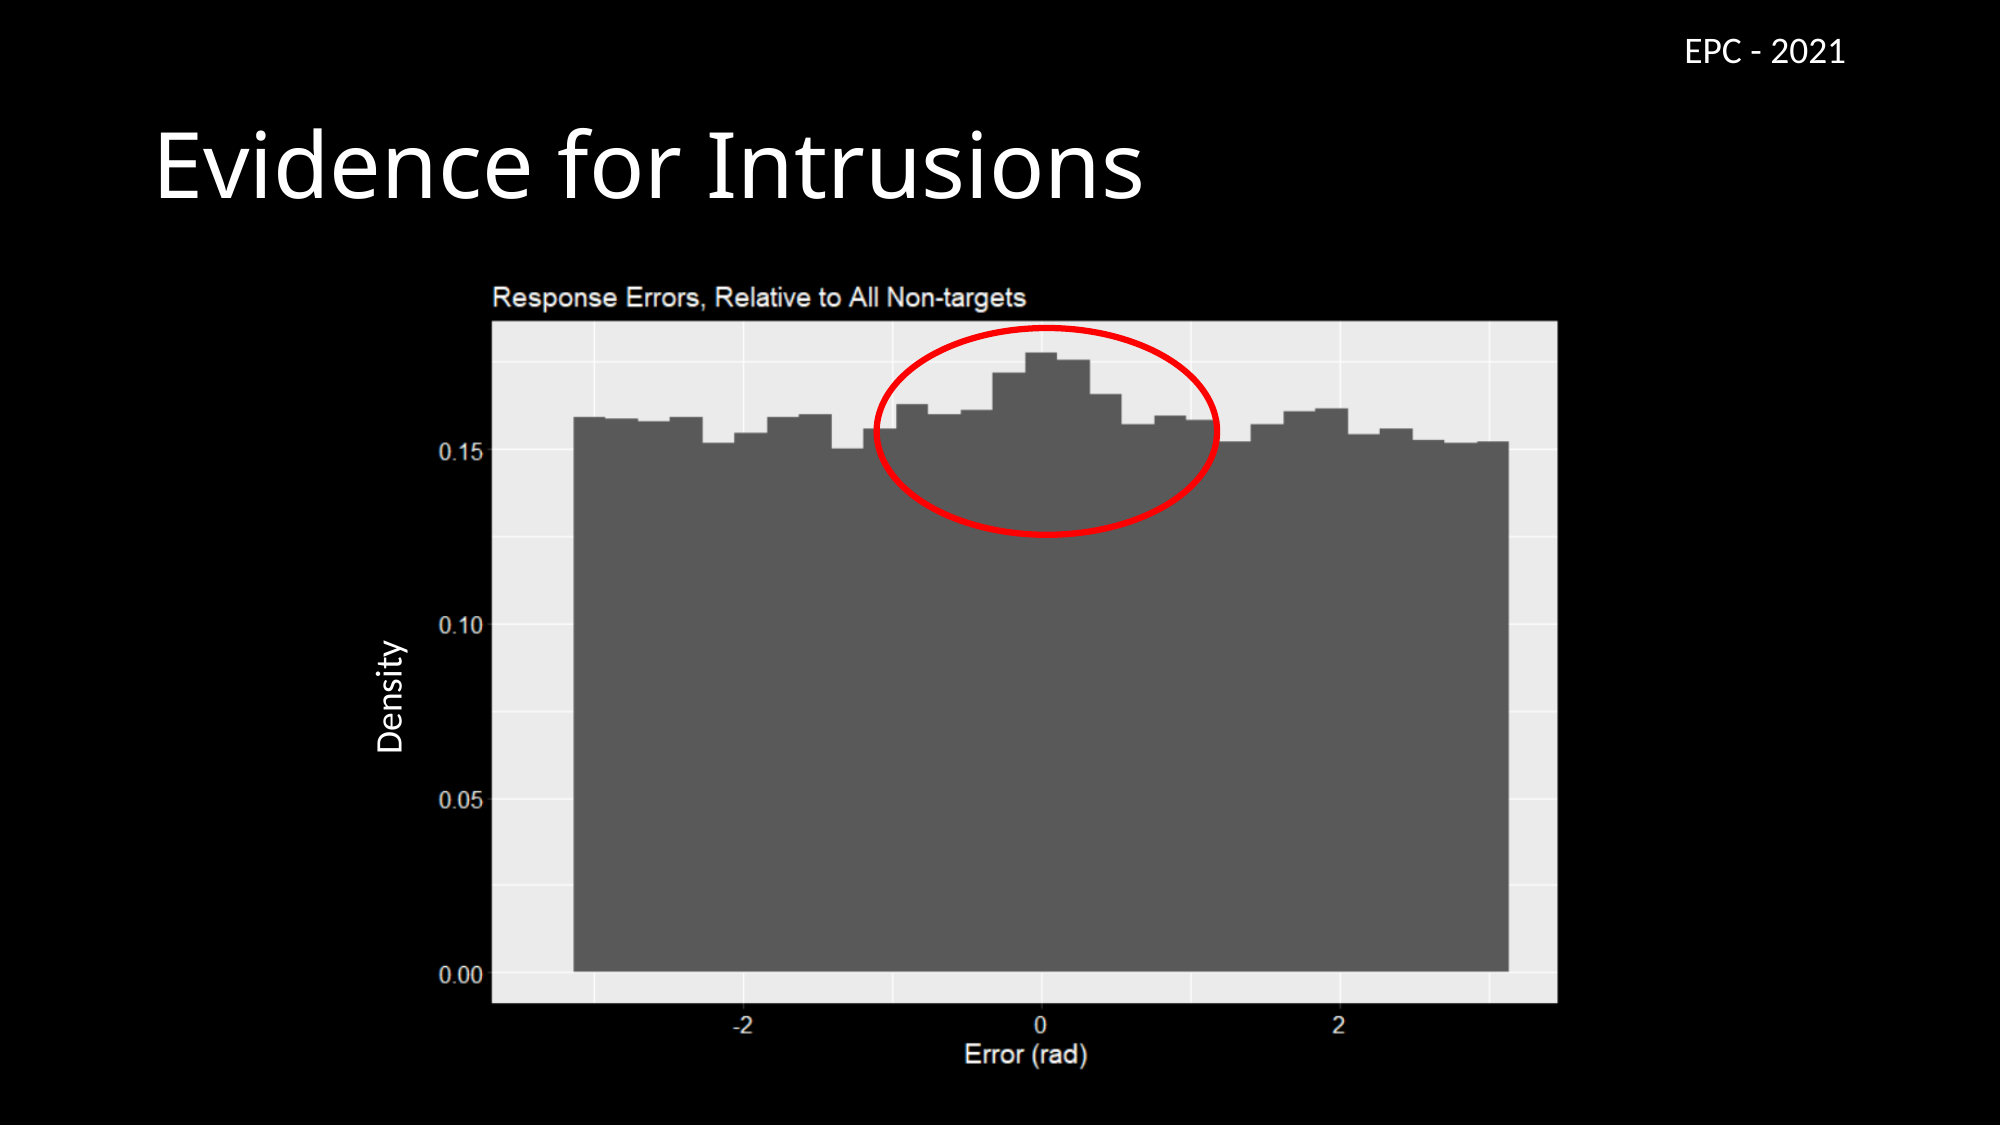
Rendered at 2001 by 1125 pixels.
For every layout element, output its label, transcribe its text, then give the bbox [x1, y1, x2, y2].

text_box Density [356, 638, 432, 770]
title Evidence for Intrusions [137, 59, 1863, 278]
picture [432, 277, 1568, 1077]
text_box EPC - 2021 [1669, 18, 1862, 79]
